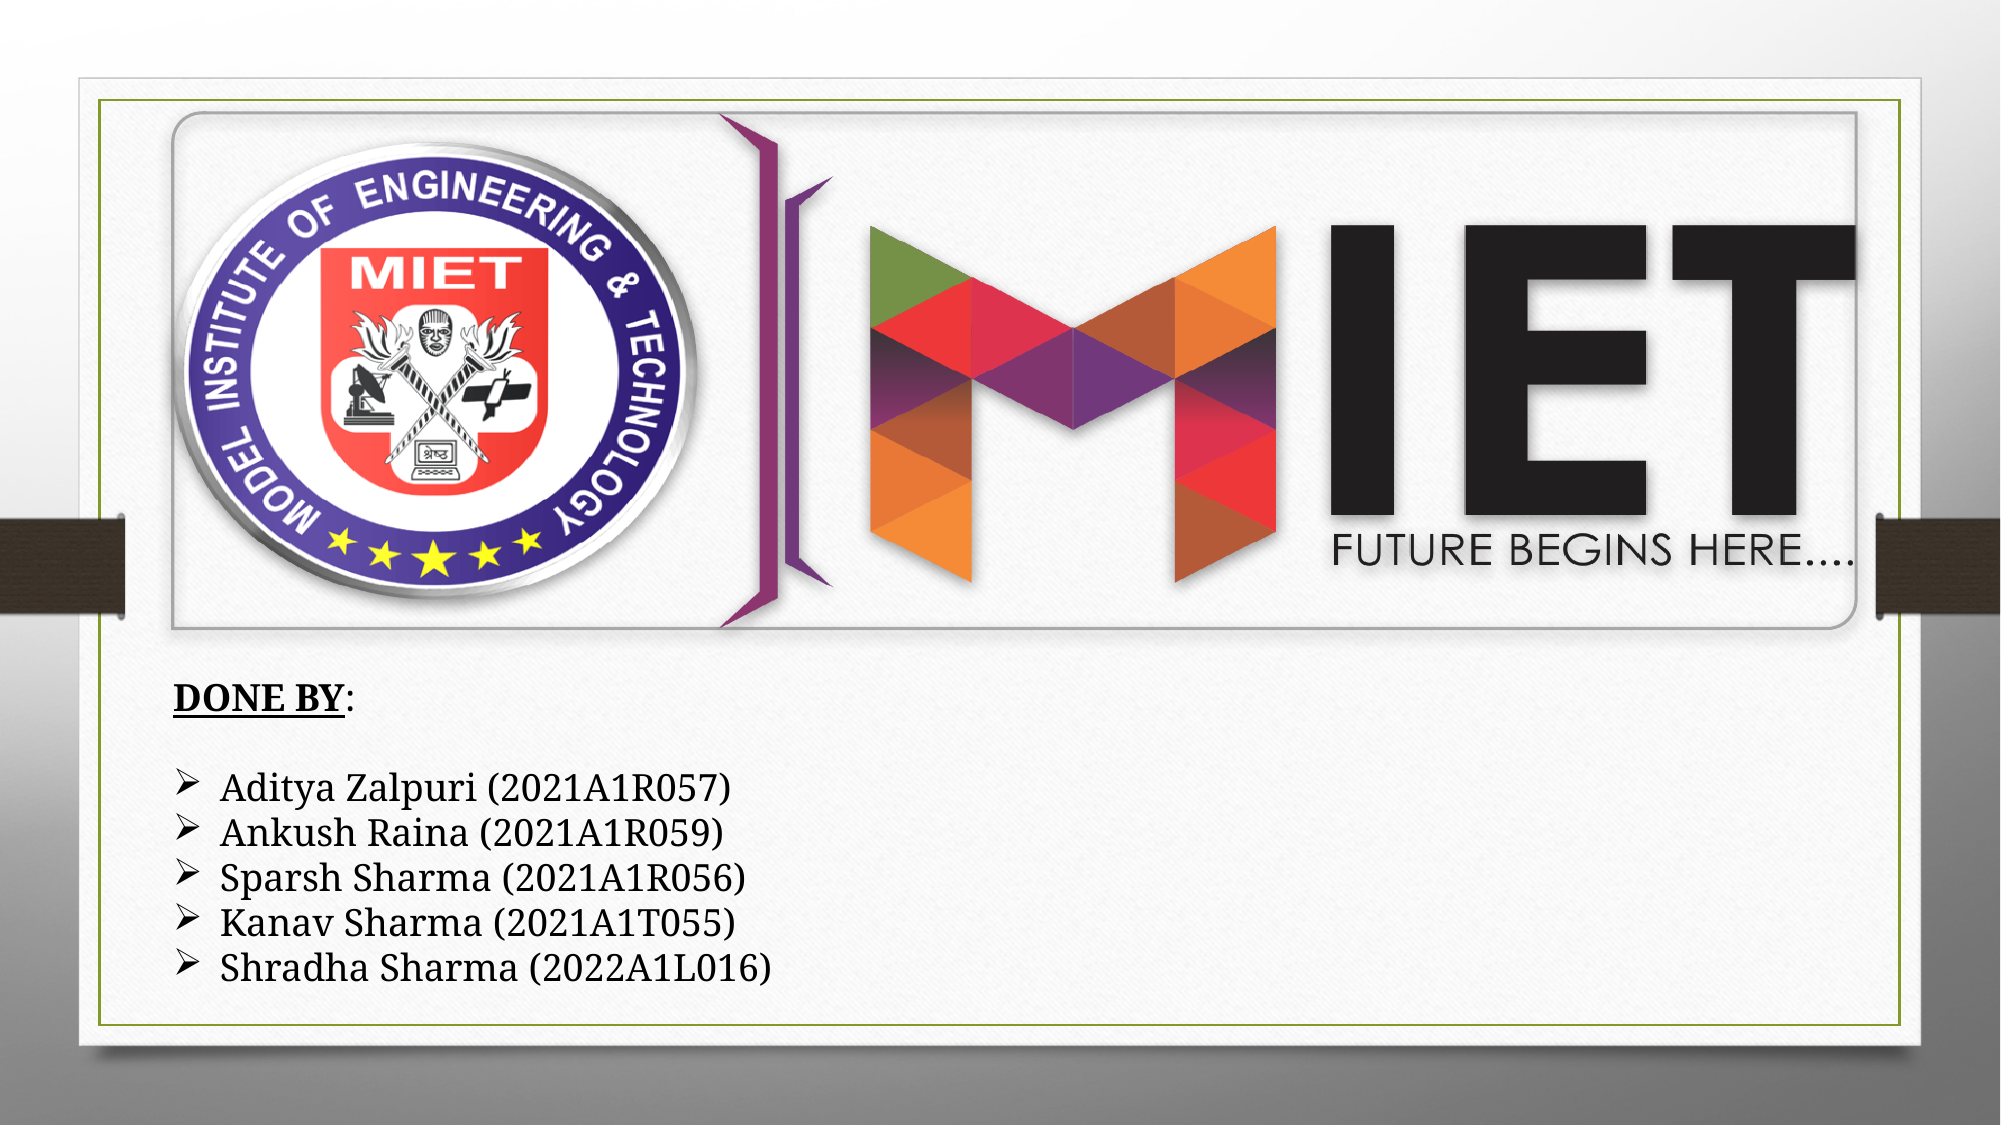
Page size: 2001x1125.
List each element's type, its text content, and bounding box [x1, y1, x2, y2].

picture [0, 0, 2001, 1125]
text_box DONE BY: Aditya Zalpuri (2021A1R057) Ankush Raina (2021A1R059) Sparsh Sharma (2021A1R056) Kanav Sharma (2021A1T055) Shradha Sharma (2022A1L016) [158, 667, 1842, 997]
